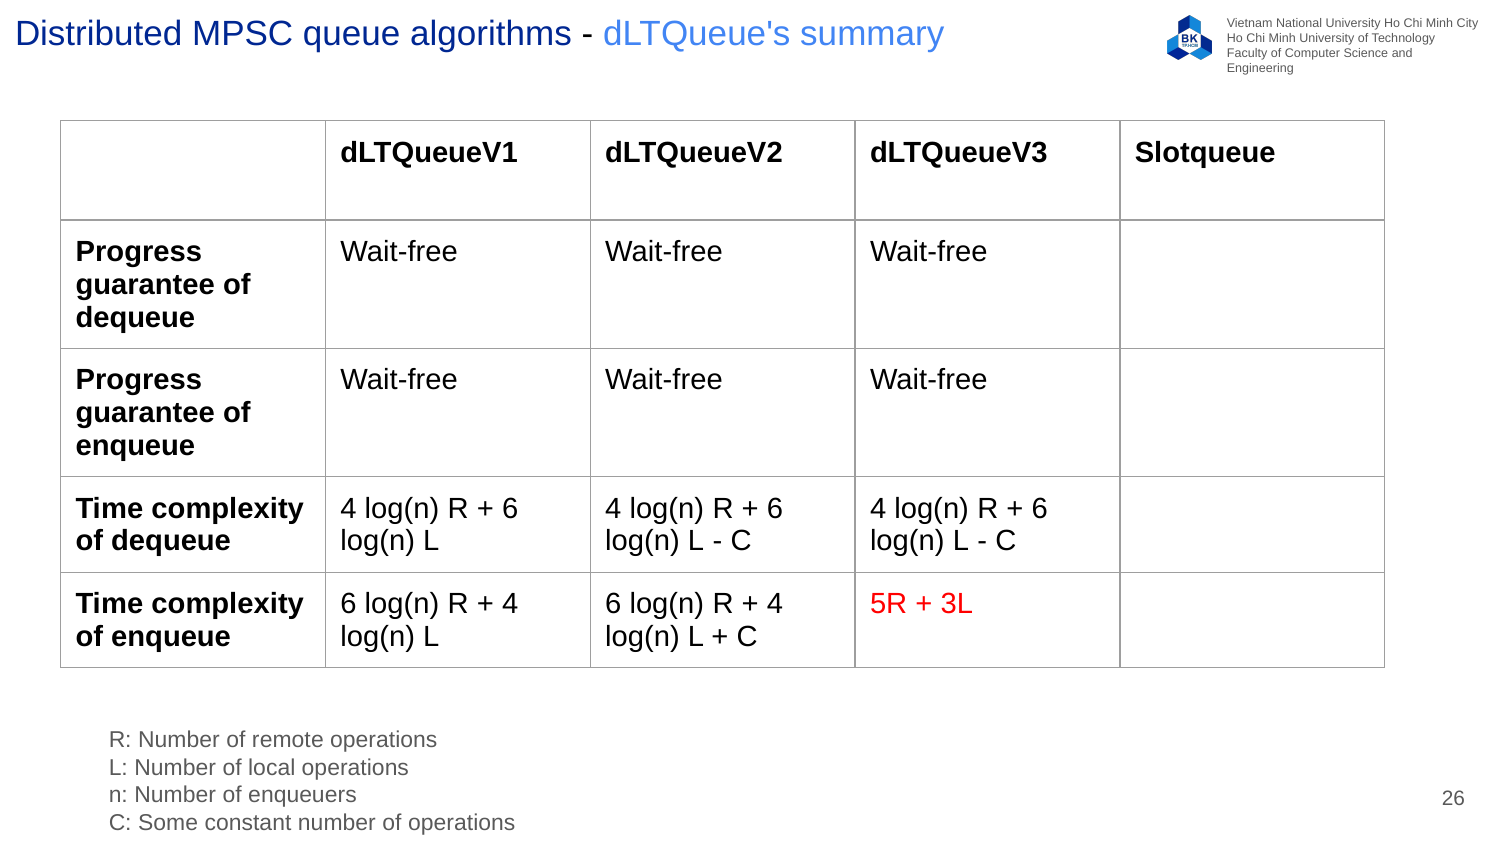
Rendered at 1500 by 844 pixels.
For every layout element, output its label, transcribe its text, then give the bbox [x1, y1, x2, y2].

table_cell 4 log(n) R + 6 log(n) L - C [856, 477, 1119, 572]
table_cell [1121, 349, 1384, 476]
table_cell Wait-free [591, 349, 854, 476]
table_cell Wait-free [591, 221, 854, 348]
table_header [61, 121, 325, 219]
table_cell [1121, 477, 1384, 572]
table_cell [1121, 221, 1384, 348]
table_cell Wait-free [326, 349, 590, 476]
table_cell [1121, 573, 1384, 667]
table_cell 4 log(n) R + 6 log(n) L [326, 477, 590, 572]
table_header dLTQueueV2 [591, 121, 854, 219]
table_cell Progress guarantee of dequeue [61, 221, 325, 348]
table_cell 5R + 3L [856, 573, 1119, 667]
table_cell Wait-free [326, 221, 590, 348]
table_cell Progress guarantee of enqueue [61, 349, 325, 476]
table_cell 4 log(n) R + 6 log(n) L - C [591, 477, 854, 572]
table_cell Time complexity of dequeue [61, 477, 325, 572]
text_box R: Number of remote operations L: Number of local operations n: Number of enqueuers C: Some constant number of operations [93, 710, 1302, 844]
title Distributed MPSC queue algorithms - dLTQueue's summary [0, 0, 1074, 68]
table_cell 6 log(n) R + 4 log(n) L [326, 573, 590, 667]
table_header dLTQueueV1 [326, 121, 590, 219]
table_cell Wait-free [856, 221, 1119, 348]
table_cell Time complexity of enqueue [61, 573, 325, 667]
slide_number ‹#› [1389, 764, 1480, 830]
table_cell 6 log(n) R + 4 log(n) L + C [591, 573, 854, 667]
table_header Slotqueue [1121, 121, 1384, 219]
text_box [1167, 0, 1498, 76]
table_header dLTQueueV3 [856, 121, 1119, 219]
table_cell Wait-free [856, 349, 1119, 476]
